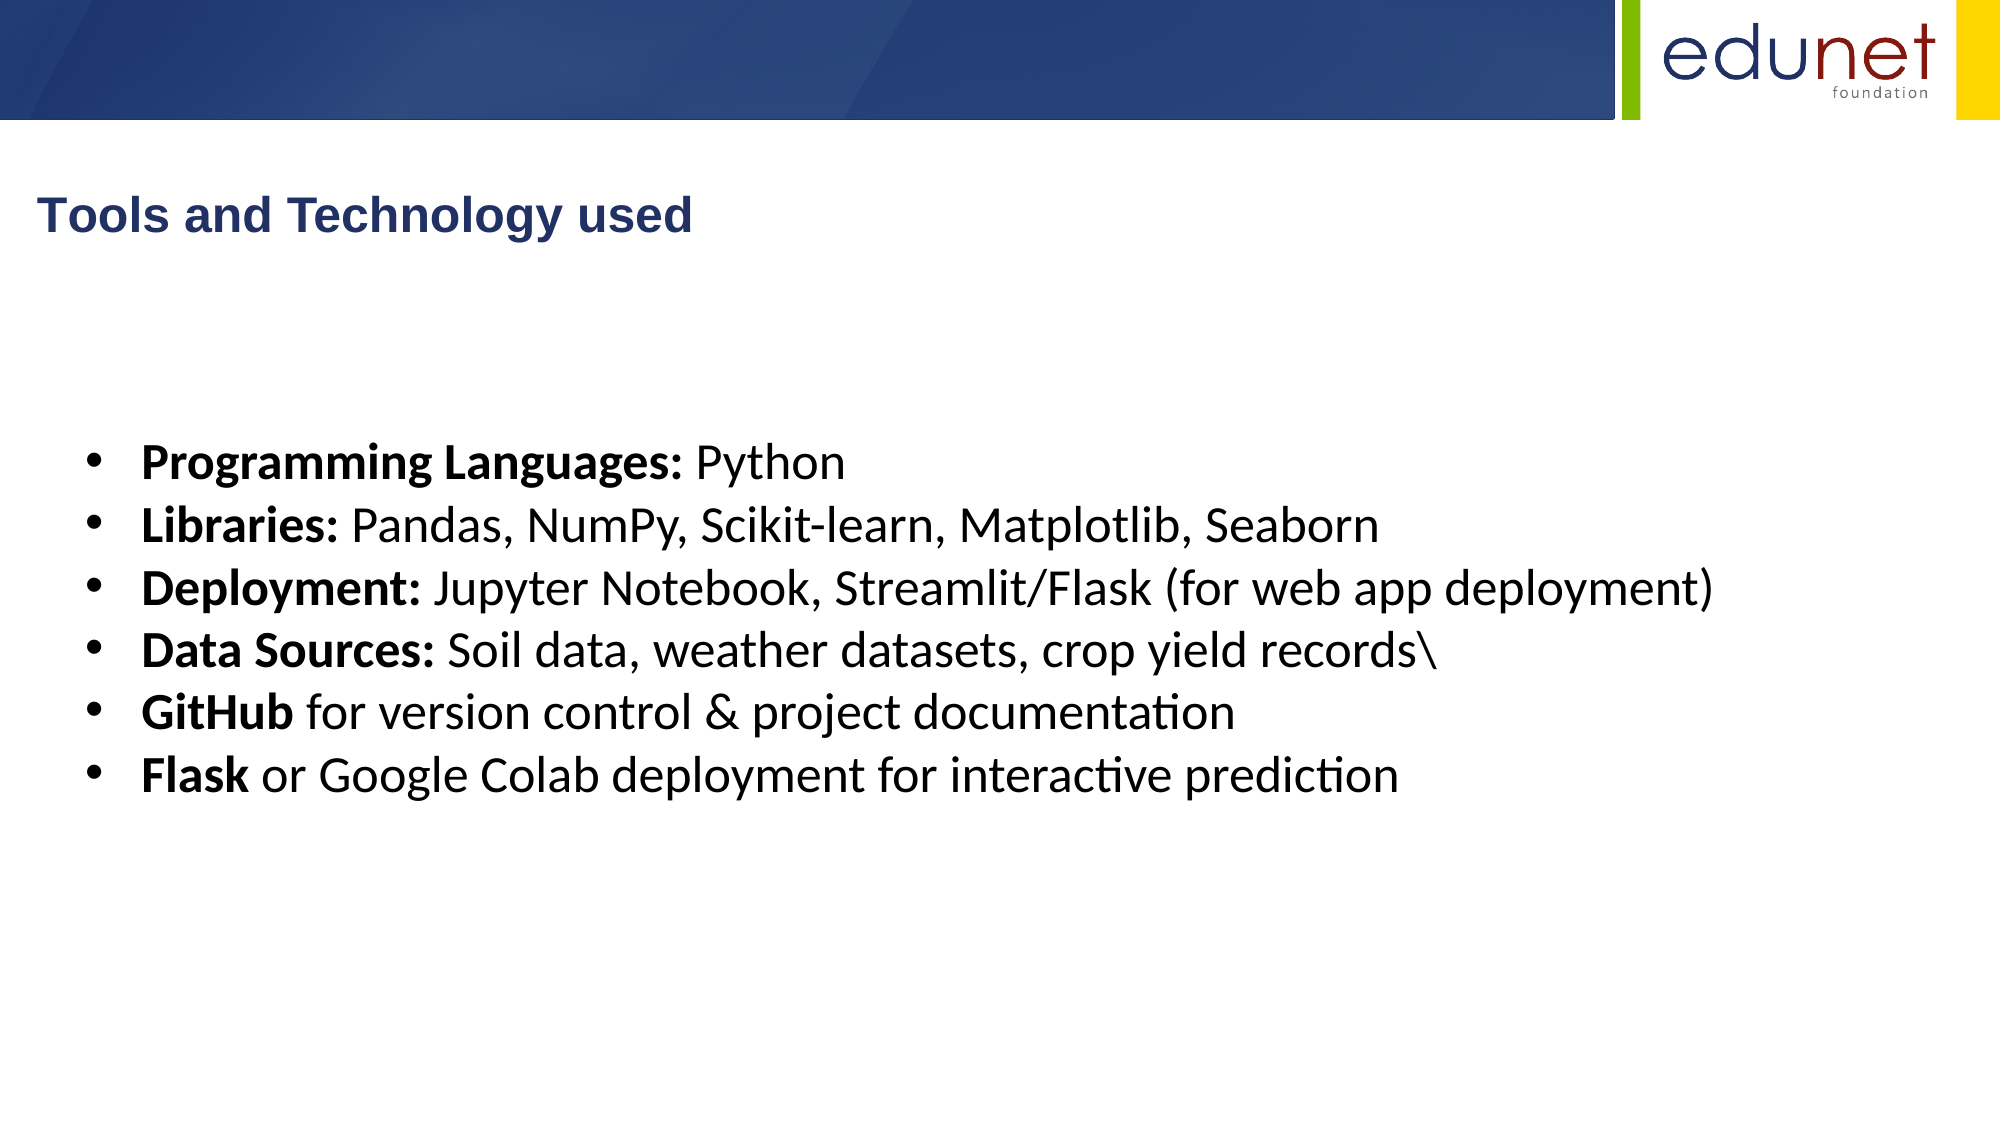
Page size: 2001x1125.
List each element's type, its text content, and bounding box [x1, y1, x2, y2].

text_box Programming Languages: Python Libraries: Pandas, NumPy, Scikit-learn, Matplotlib, Seaborn Deployment: Jupyter Notebook, Streamlit/Flask (for web app deployment) Data Sources: Soil data, weather datasets, crop yield records\ GitHub for version control & project documentation Flask or Google Colab deployment for interactive prediction [70, 420, 1773, 811]
text_box Tools and Technology used [22, 175, 1024, 250]
picture [1652, 12, 1948, 108]
